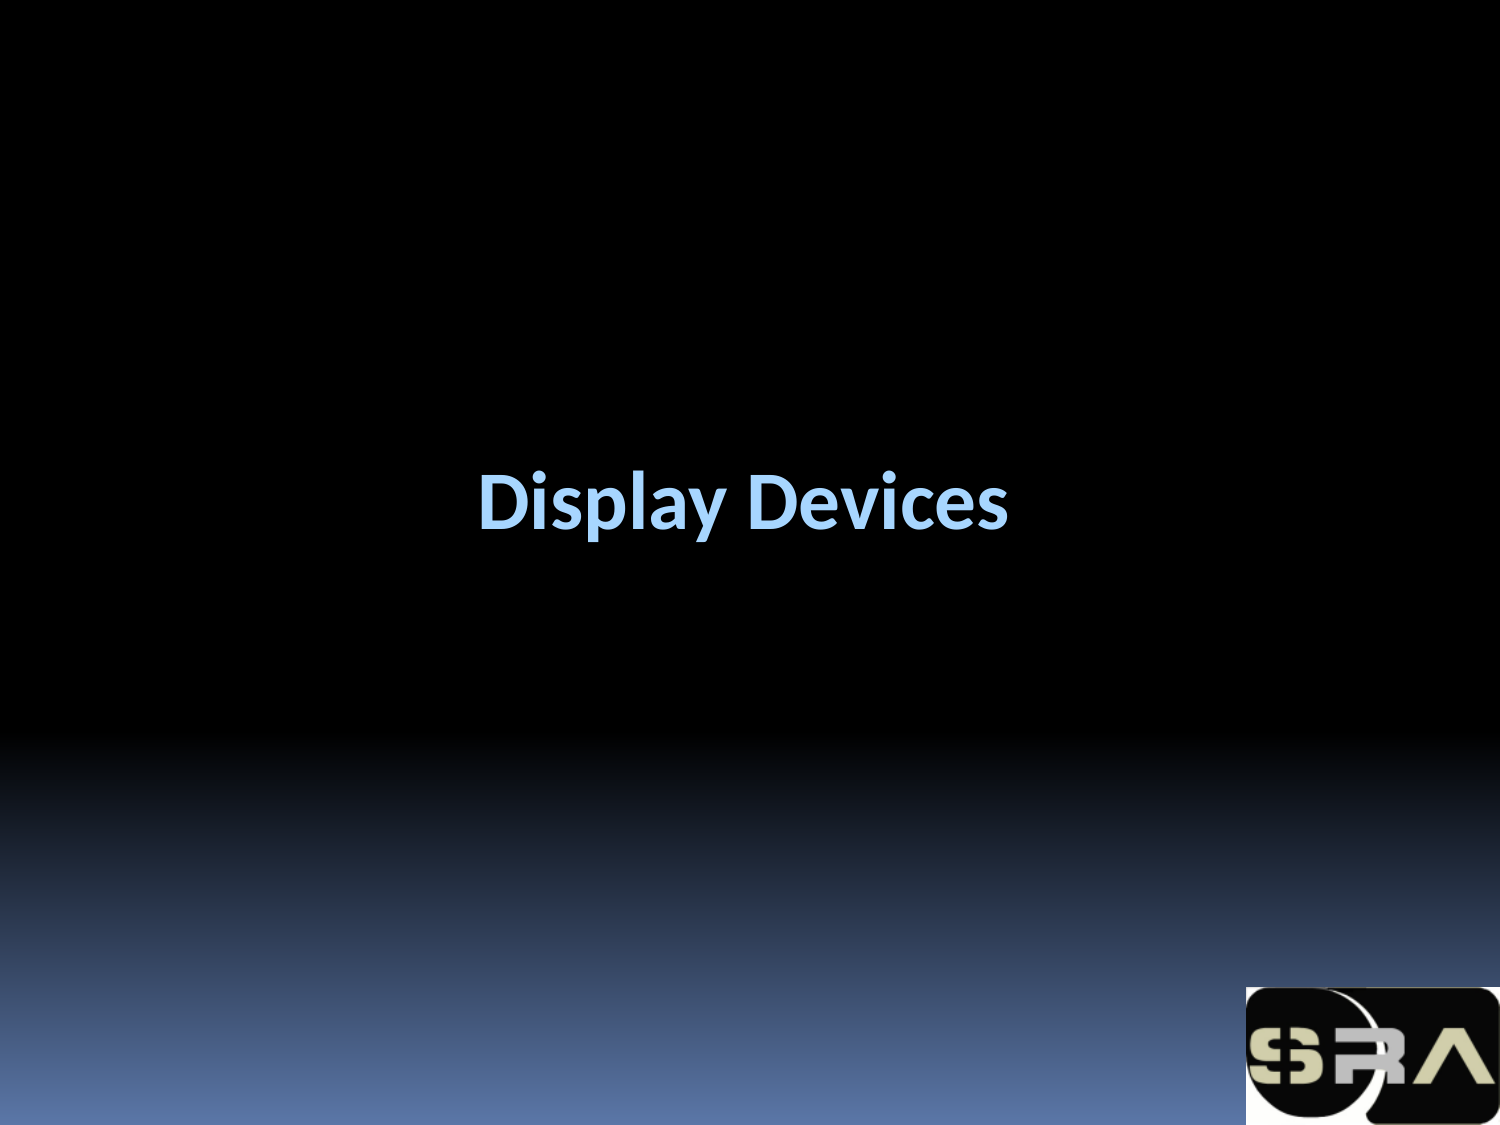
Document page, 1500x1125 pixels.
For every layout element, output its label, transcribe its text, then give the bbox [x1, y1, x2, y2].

text_box Display Devices [462, 438, 1063, 654]
picture [1246, 987, 1500, 1125]
